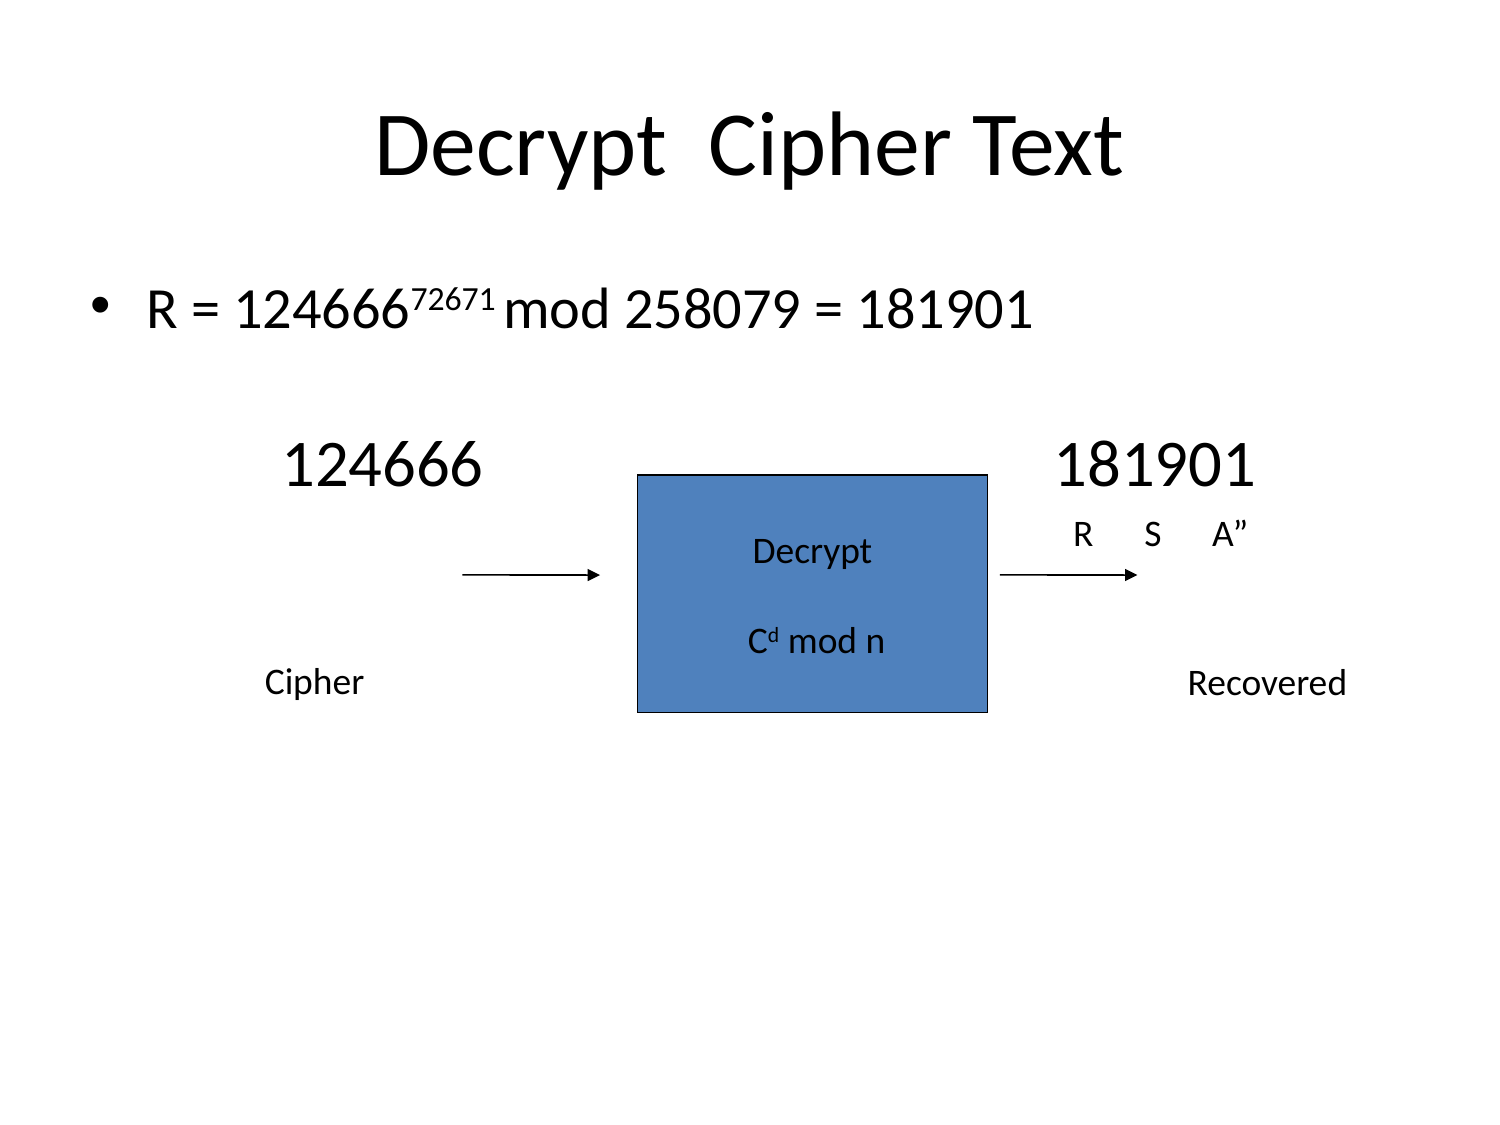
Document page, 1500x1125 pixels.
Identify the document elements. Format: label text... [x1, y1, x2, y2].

text_box Recovered [1172, 650, 1365, 710]
text_box Cipher [249, 649, 434, 710]
title Decrypt Cipher Text [75, 45, 1425, 233]
text_box R S A” [1058, 501, 1325, 562]
text_box [462, 568, 601, 582]
list R = 12466672671 mod 258079 = 181901 124666 181901 [75, 262, 1425, 1005]
text_box [999, 568, 1138, 582]
text_box Decrypt Cd mod n [637, 474, 988, 713]
